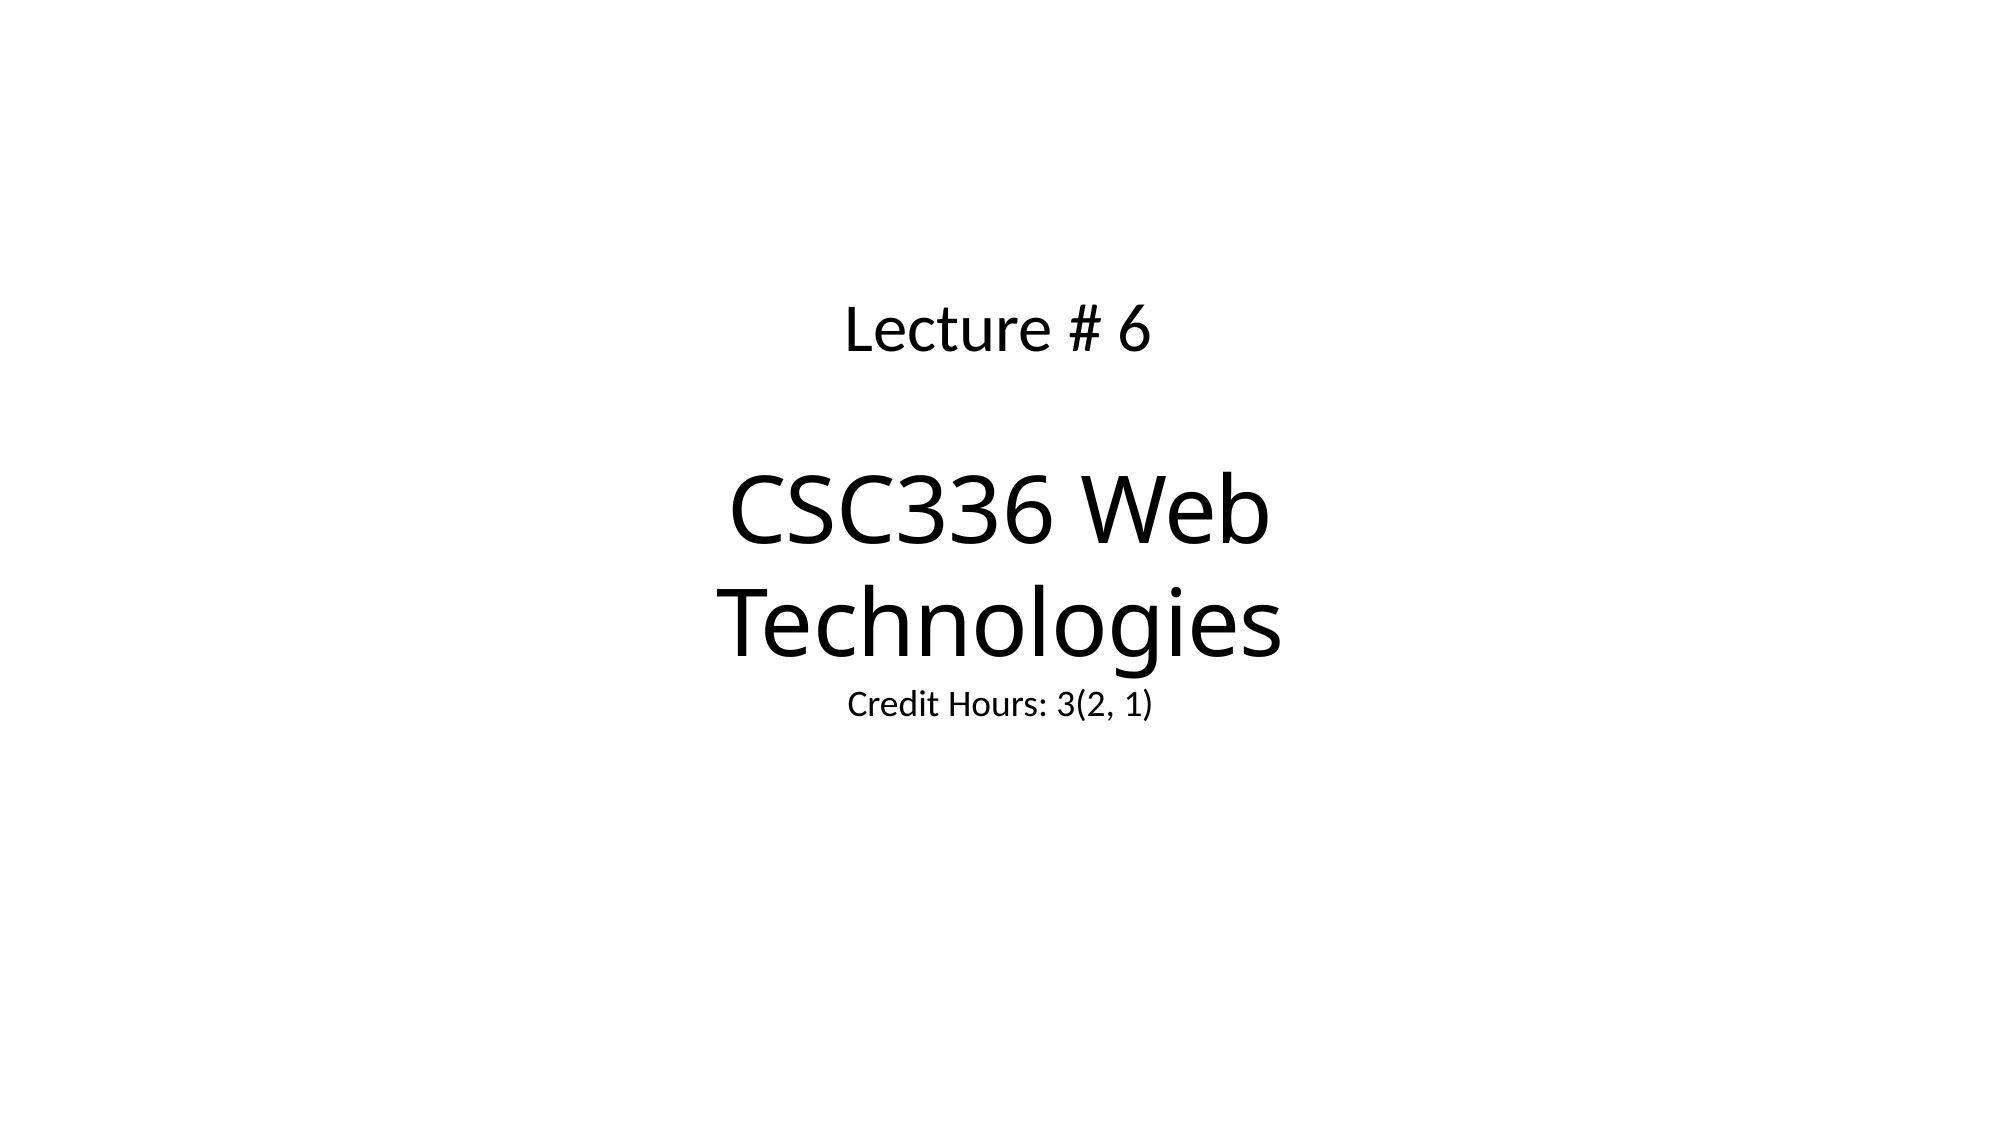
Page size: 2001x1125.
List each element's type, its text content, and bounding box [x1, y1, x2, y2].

title Lecture # 6 [842, 280, 1156, 471]
text_box CSC336 Web Technologies Credit Hours: 3(2, 1) [512, 436, 1489, 725]
